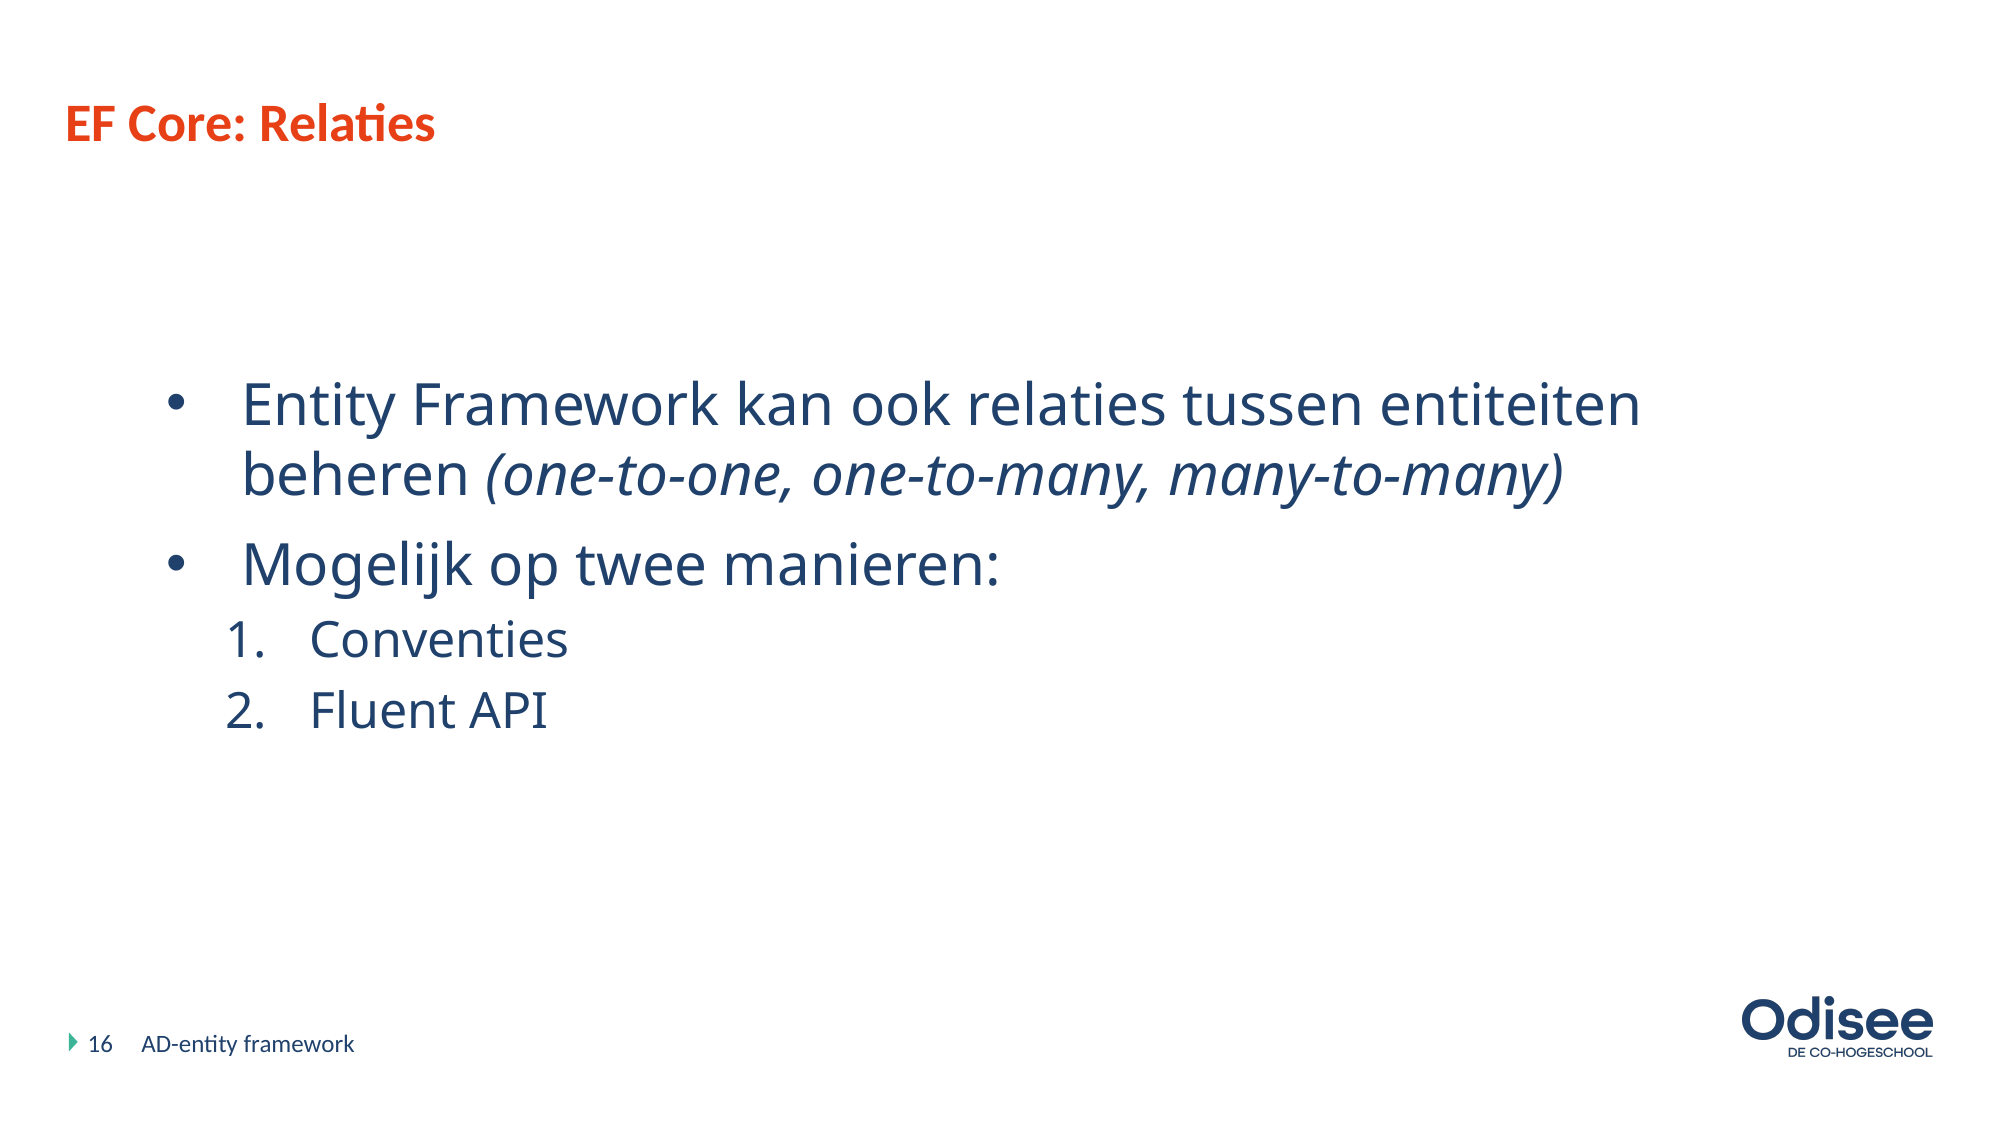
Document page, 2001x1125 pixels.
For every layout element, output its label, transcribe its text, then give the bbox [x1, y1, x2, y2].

list Entity Framework kan ook relaties tussen entiteiten beheren (one-to-one, one-to-many, many-to-many) Mogelijk op twee manieren: Conventies Fluent API [166, 366, 1689, 874]
picture [1742, 996, 1933, 1057]
slide_number 16 [87, 1027, 135, 1088]
footer AD-entity framework [141, 1027, 817, 1088]
title EF Core: Relaties [64, 100, 1790, 213]
